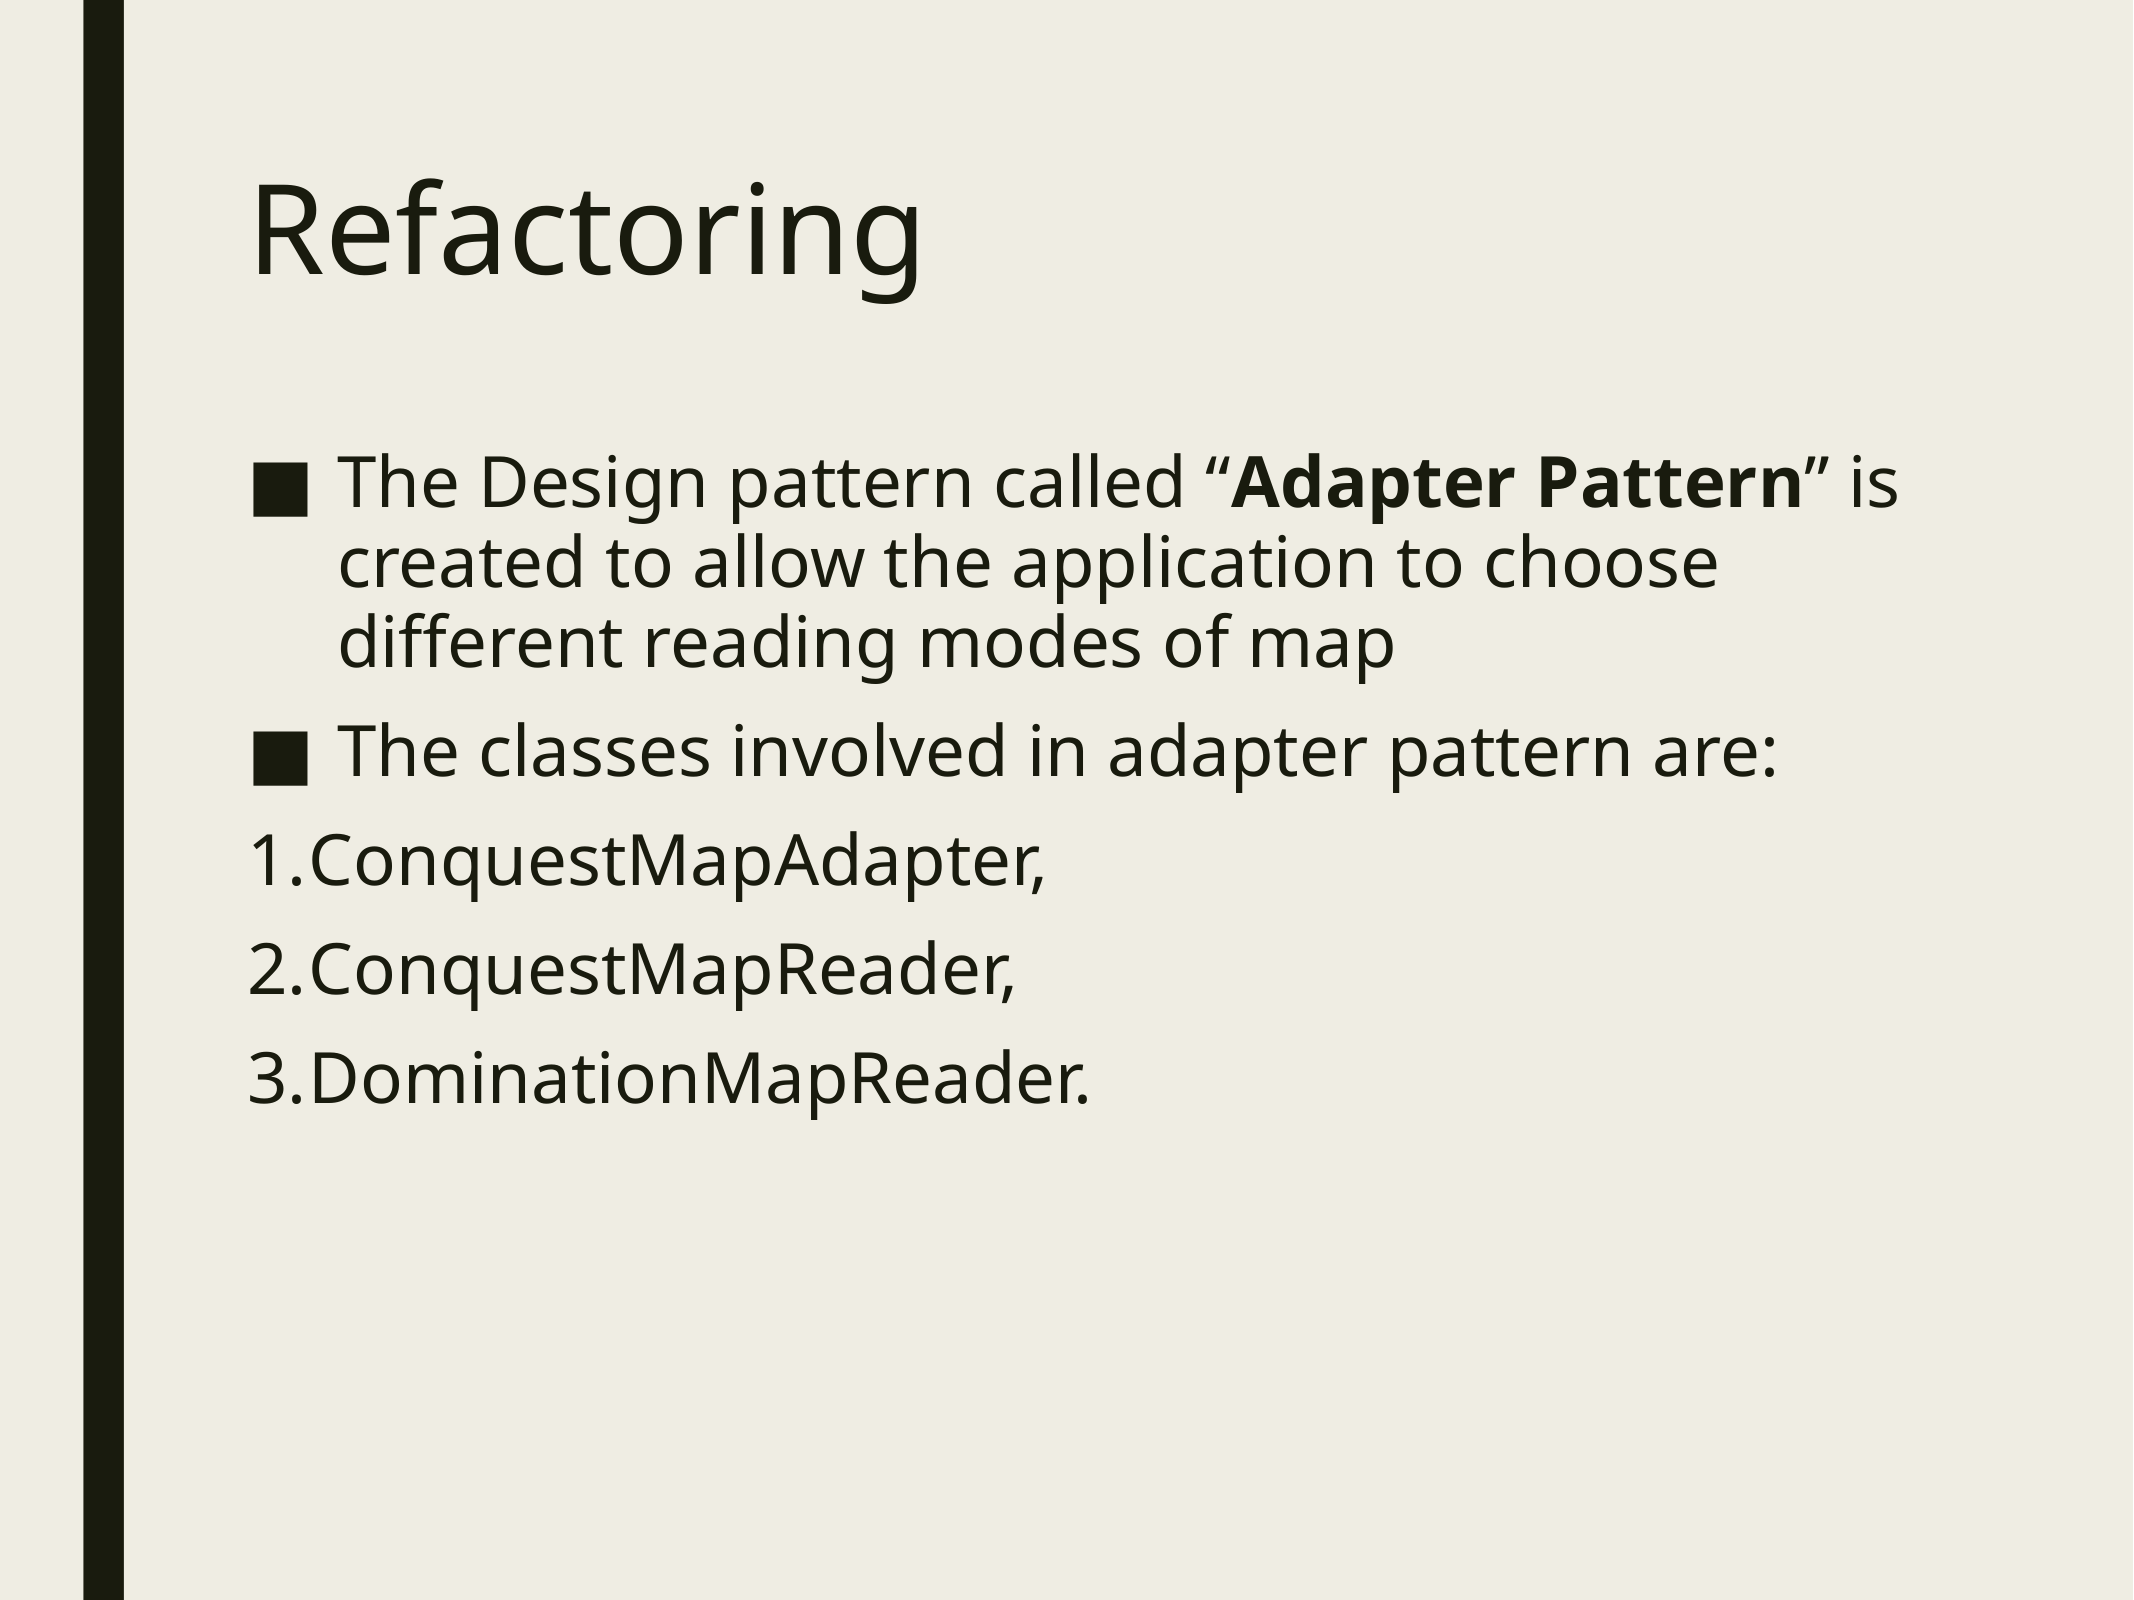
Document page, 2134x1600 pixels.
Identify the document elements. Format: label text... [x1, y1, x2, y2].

list The Design pattern called “Adapter Pattern” is created to allow the application to choose different reading modes of map The classes involved in adapter pattern are: ConquestMapAdapter, ConquestMapReader, DominationMapReader. [239, 508, 1921, 1273]
title Refactoring [239, 159, 1921, 508]
